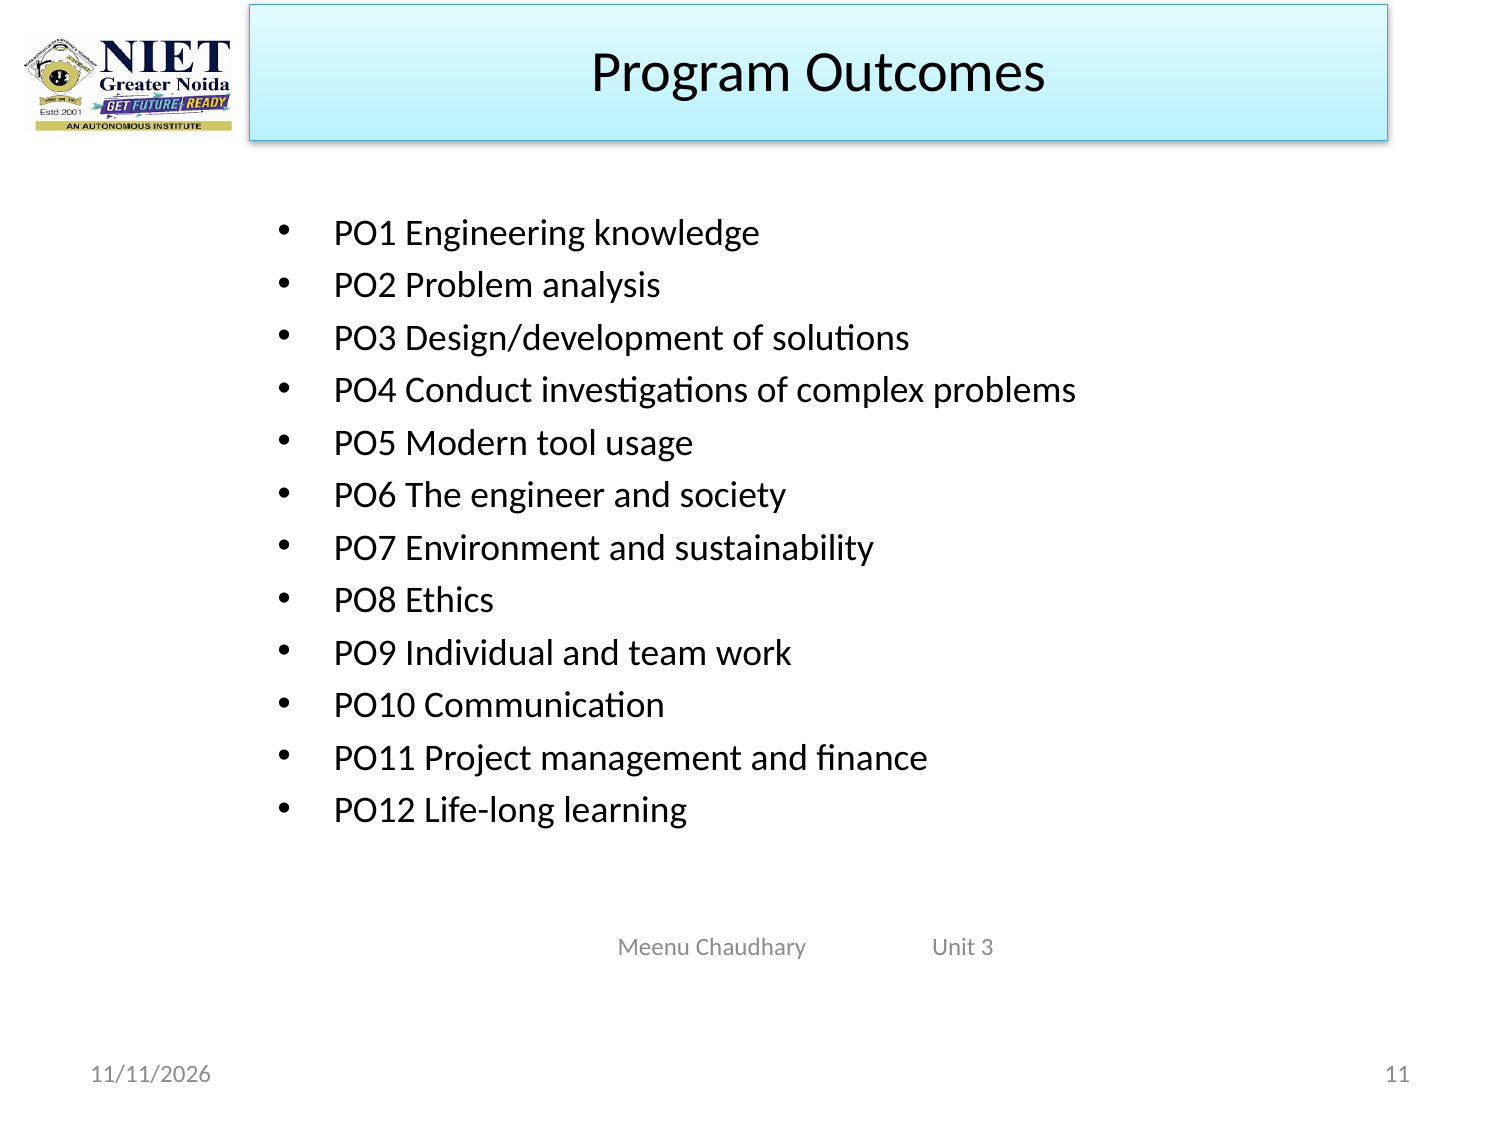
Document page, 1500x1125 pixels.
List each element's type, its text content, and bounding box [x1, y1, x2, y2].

text_box Program Outcomes [249, 4, 1388, 141]
list PO1 Engineering knowledge PO2 Problem analysis PO3 Design/development of solutions PO4 Conduct investigations of complex problems PO5 Modern tool usage PO6 The engineer and society PO7 Environment and sustainability PO8 Ethics PO9 Individual and team work PO10 Communication PO11 Project management and finance PO12 Life-long learning [262, 200, 1475, 620]
footer Meenu Chaudhary Unit 3 [496, 922, 1116, 968]
slide_number 11 [1074, 1042, 1425, 1103]
picture [24, 19, 232, 158]
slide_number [75, 1042, 425, 1103]
